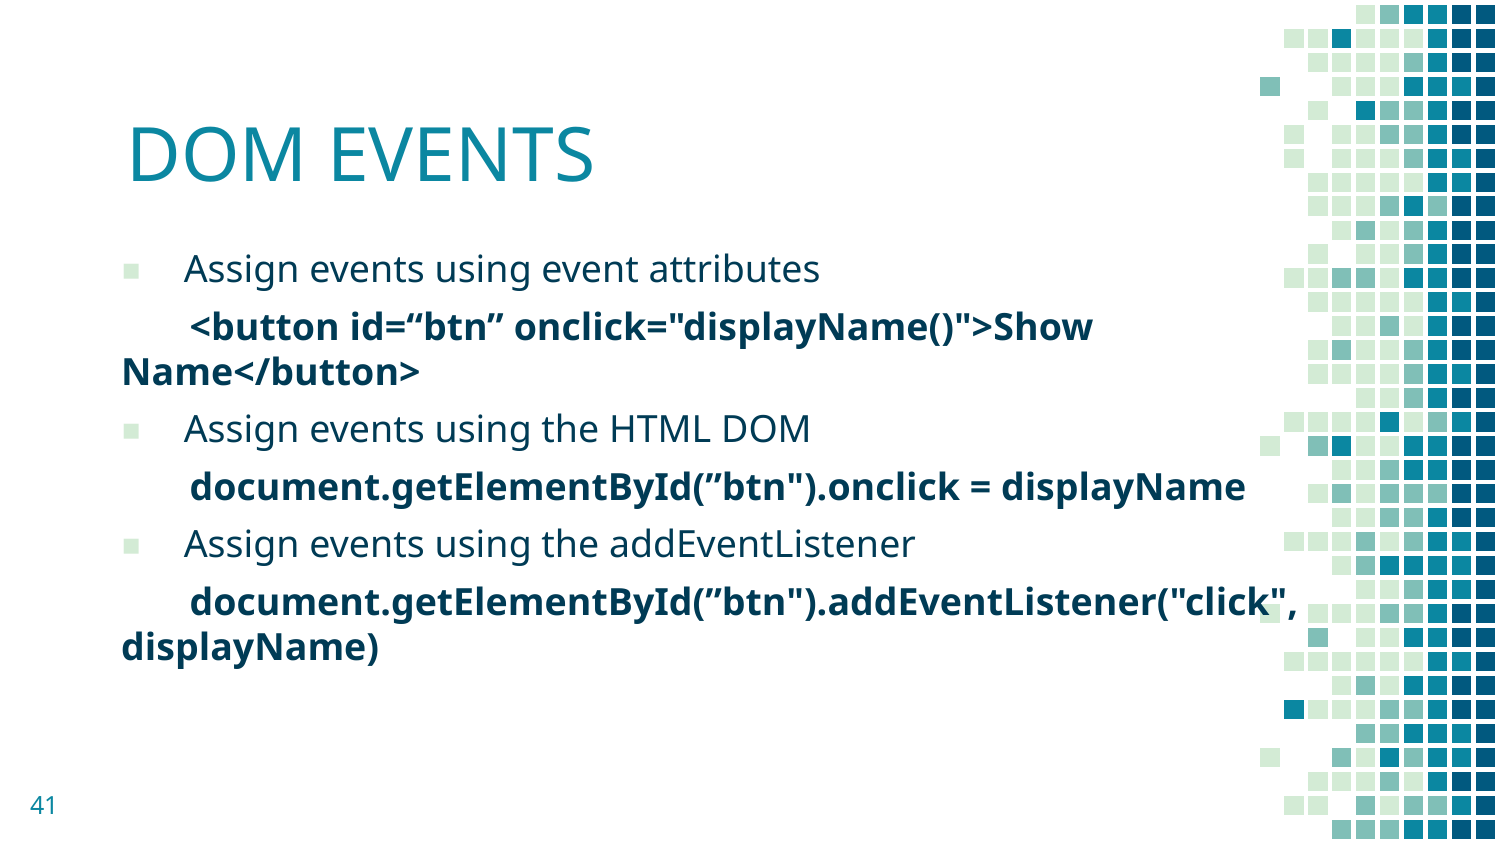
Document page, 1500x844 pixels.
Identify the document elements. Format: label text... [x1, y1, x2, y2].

title DOM EVENTS [111, 70, 1221, 212]
list Assign events using event attributes <button id=“btn” onclick="displayName()">Show Name</button> Assign events using the HTML DOM document.getElementById(”btn").onclick = displayName Assign events using the addEventListener document.getElementById(”btn").addEventListener("click", displayName) [93, 230, 1360, 719]
slide_number 41 [15, 774, 105, 839]
